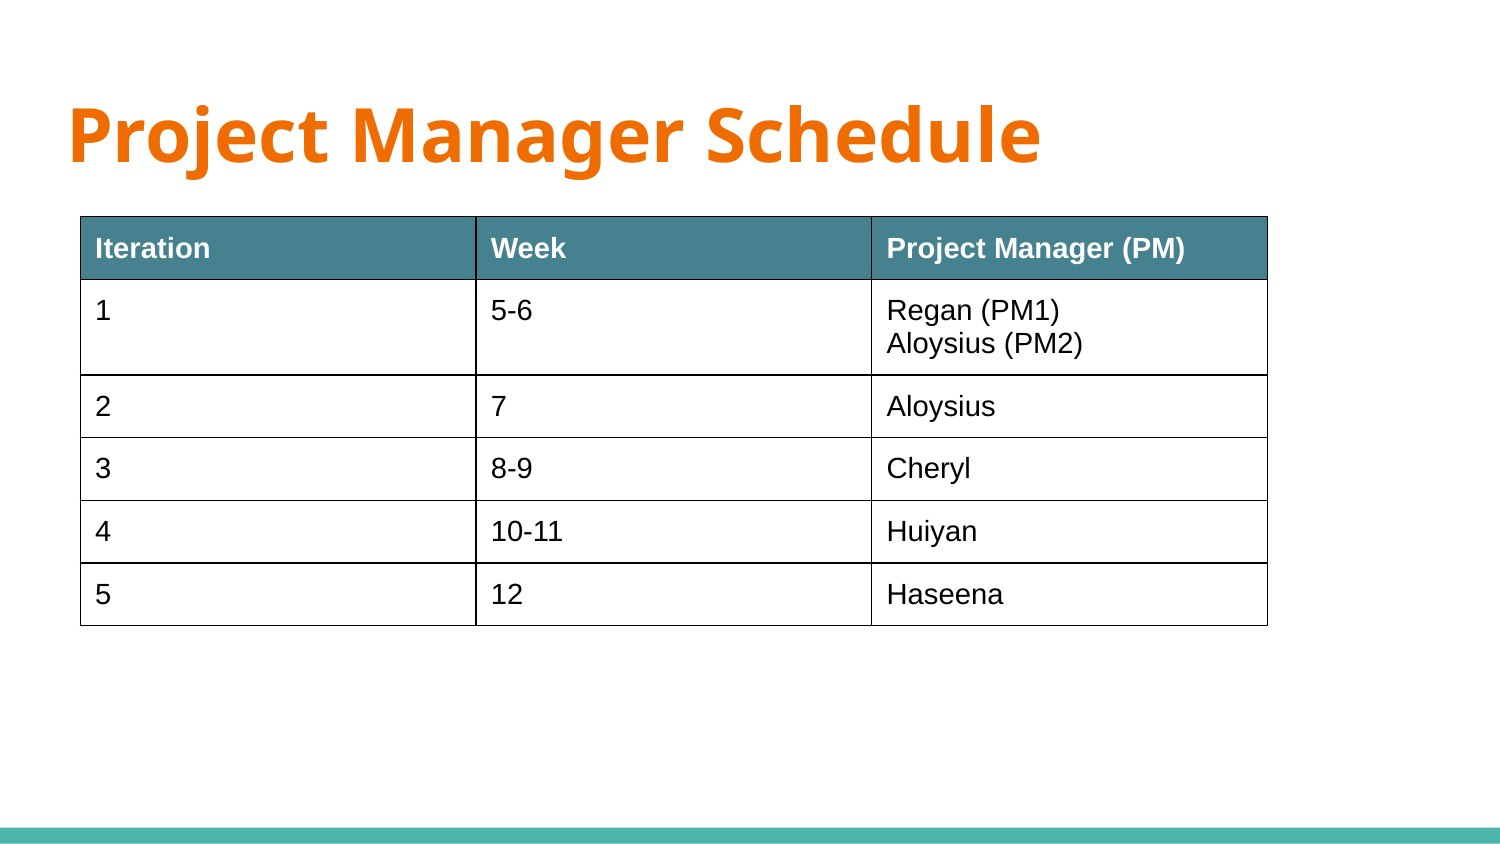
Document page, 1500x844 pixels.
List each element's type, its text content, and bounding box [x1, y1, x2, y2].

title Project Manager Schedule [51, 72, 1449, 189]
table_cell Aloysius [872, 376, 1267, 437]
table_header Week [477, 217, 871, 279]
table_cell 7 [477, 376, 871, 437]
table_cell 12 [477, 564, 871, 625]
table_cell Huiyan [872, 501, 1267, 562]
table_cell 3 [81, 438, 475, 500]
table_cell Haseena [872, 564, 1267, 625]
table_cell 4 [81, 501, 475, 562]
table_cell 2 [81, 376, 475, 437]
table_cell 1 [81, 280, 475, 374]
table_cell Cheryl [872, 438, 1267, 500]
table_cell 10-11 [477, 501, 871, 562]
table_cell 5-6 [477, 280, 871, 374]
table_cell 5 [81, 564, 475, 625]
table_header Project Manager (PM) [872, 217, 1267, 279]
table_cell Regan (PM1) Aloysius (PM2) [872, 280, 1267, 374]
table_header Iteration [81, 217, 475, 279]
table_cell 8-9 [477, 438, 871, 500]
